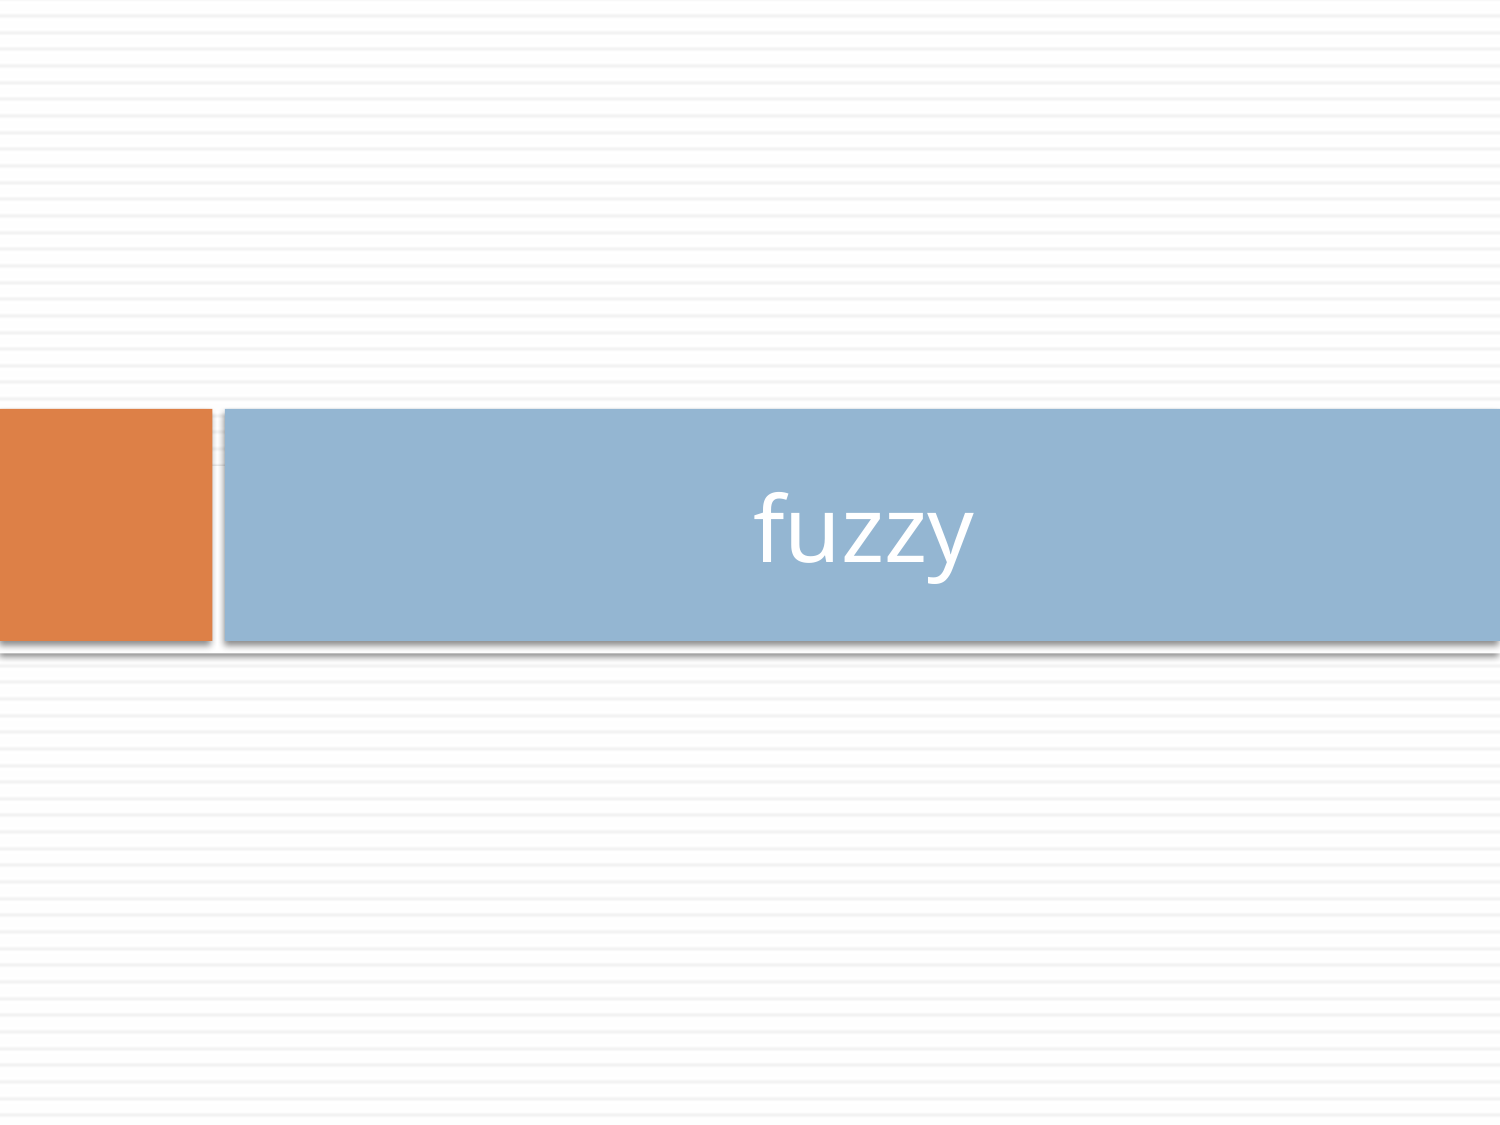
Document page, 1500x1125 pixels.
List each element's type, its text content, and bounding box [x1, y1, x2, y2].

title fuzzy [238, 444, 1489, 607]
